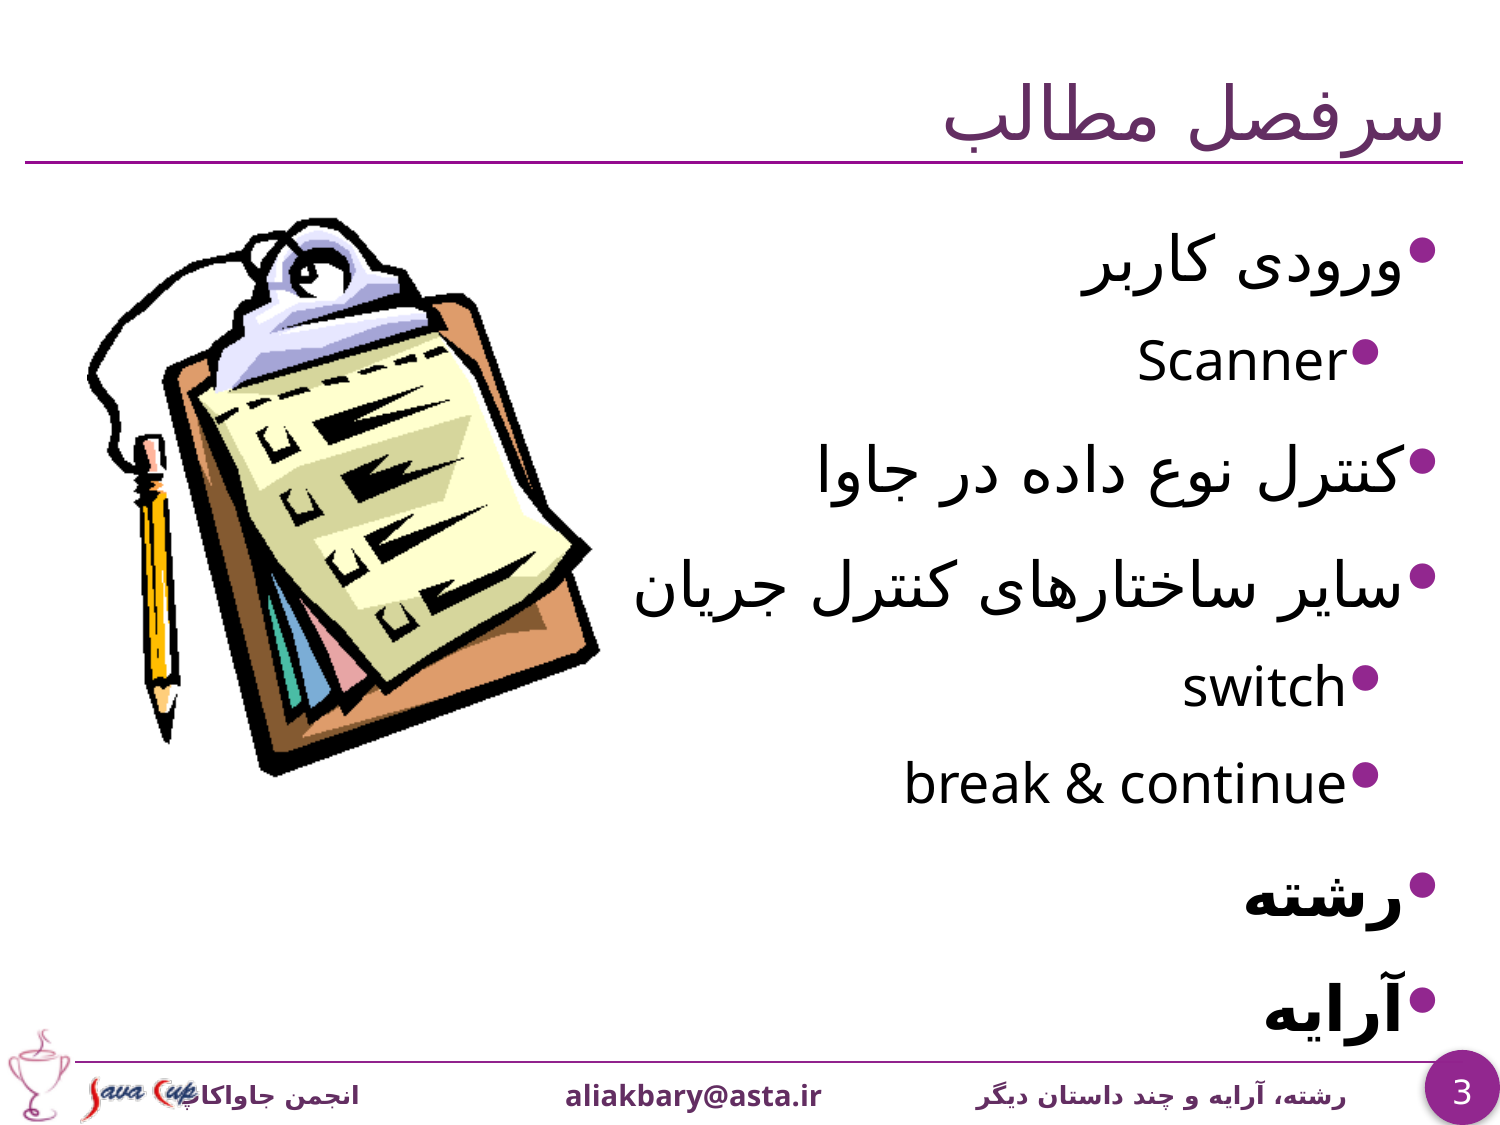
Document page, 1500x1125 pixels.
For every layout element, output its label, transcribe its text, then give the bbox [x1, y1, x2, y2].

picture [6, 1028, 75, 1125]
title سرفصل مطالب [24, 37, 1463, 163]
list ورودی کاربر Scanner کنترل نوع داده در جاوا سایر ساختارهای کنترل جریان switch break & continue رشته آرایه [24, 187, 1463, 1060]
picture [86, 211, 606, 782]
picture [79, 1076, 200, 1125]
